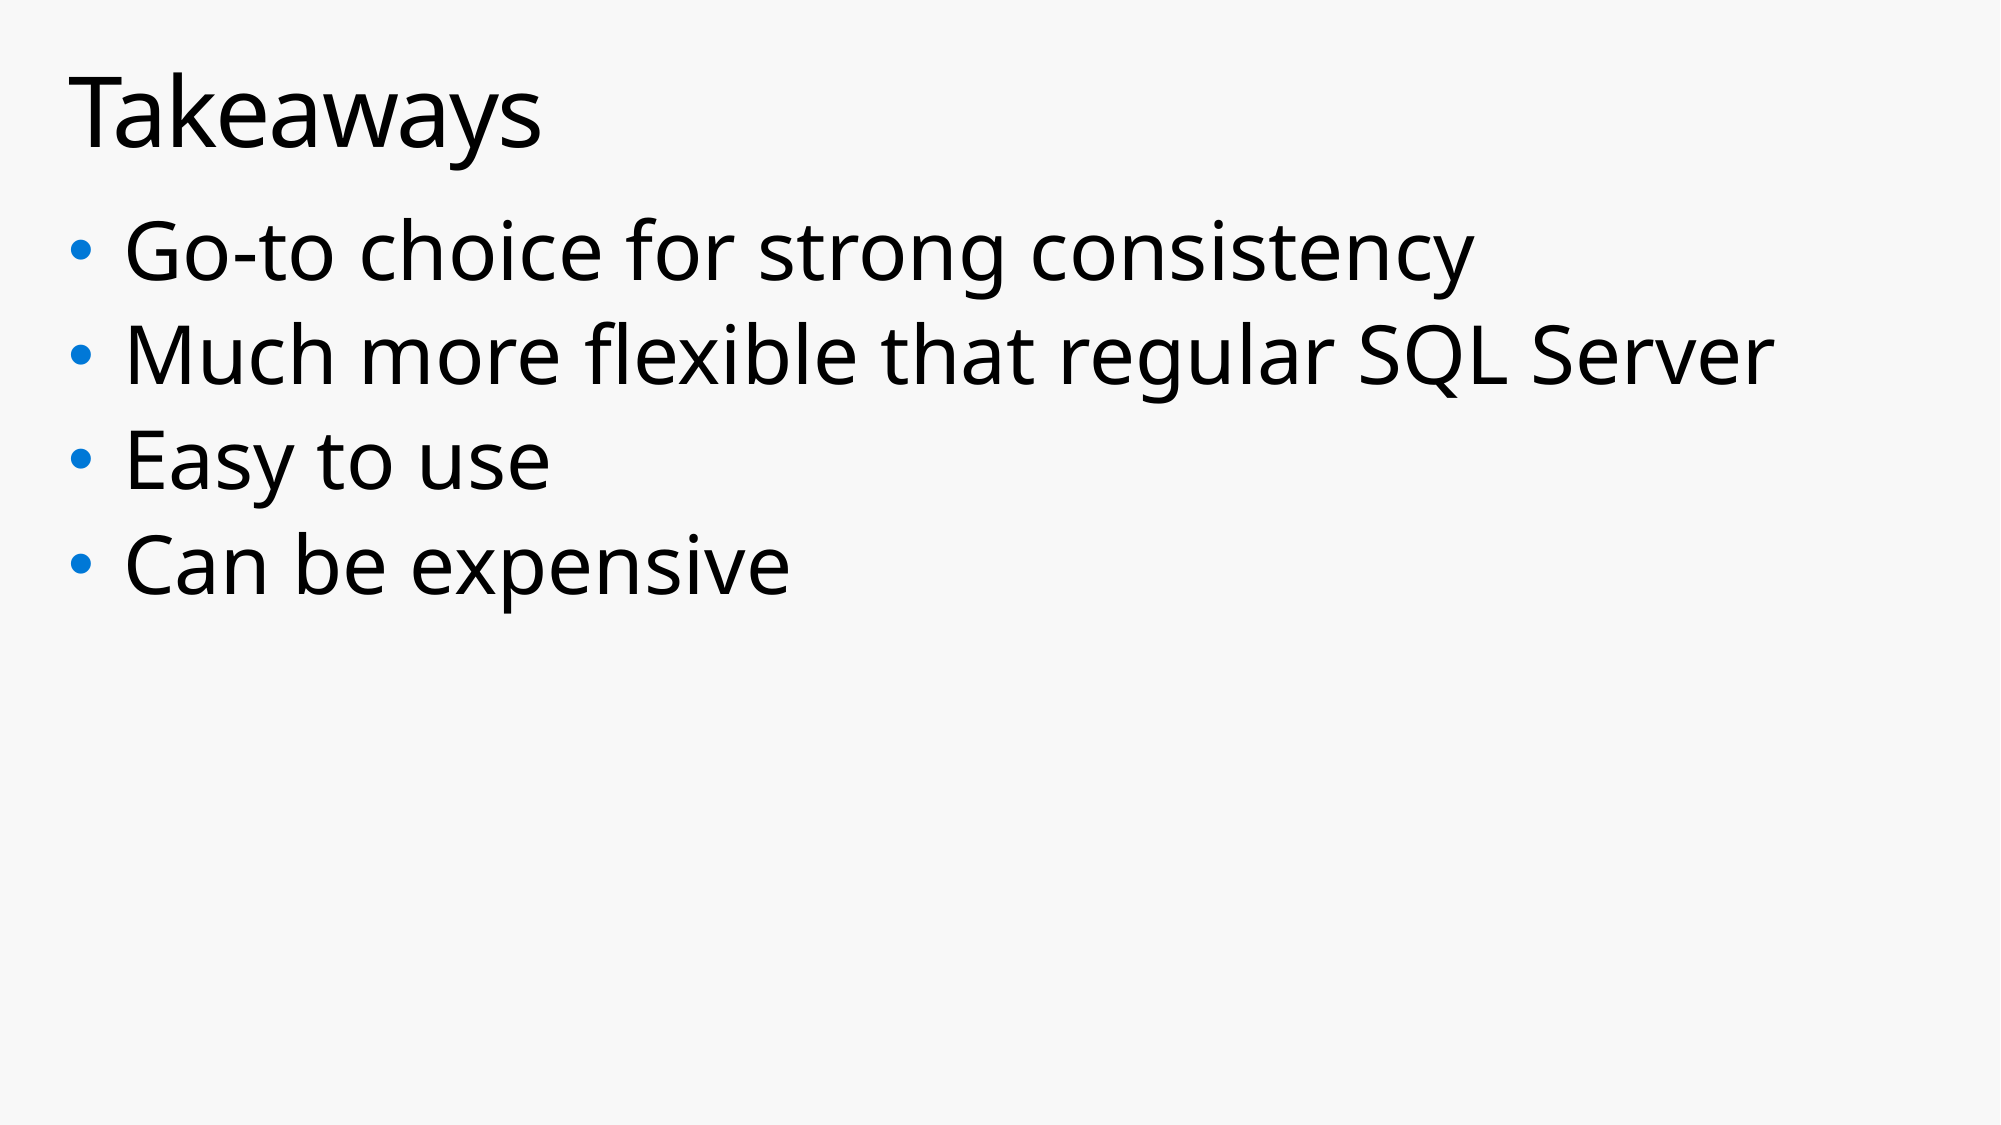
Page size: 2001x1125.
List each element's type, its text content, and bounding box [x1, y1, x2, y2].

title Takeaways [44, 47, 1957, 196]
list Go-to choice for strong consistency Much more flexible that regular SQL Server Easy to use Can be expensive [44, 196, 1956, 641]
